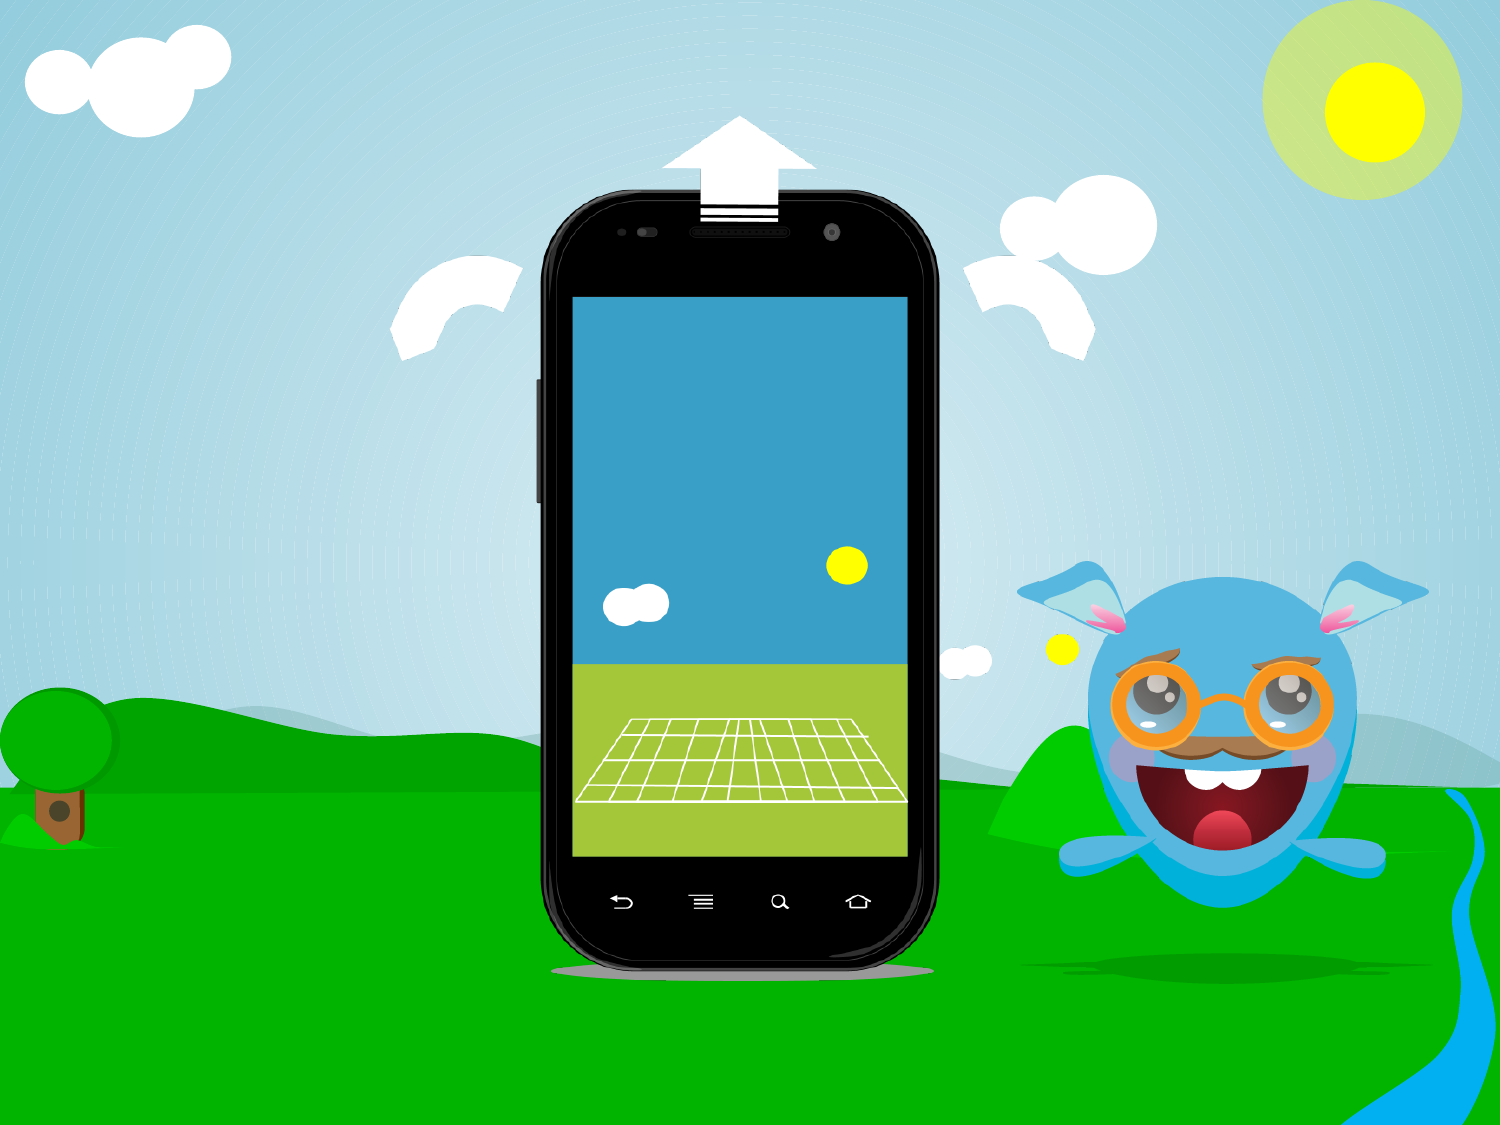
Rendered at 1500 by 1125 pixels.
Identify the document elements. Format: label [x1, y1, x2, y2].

picture [287, 92, 1500, 1078]
